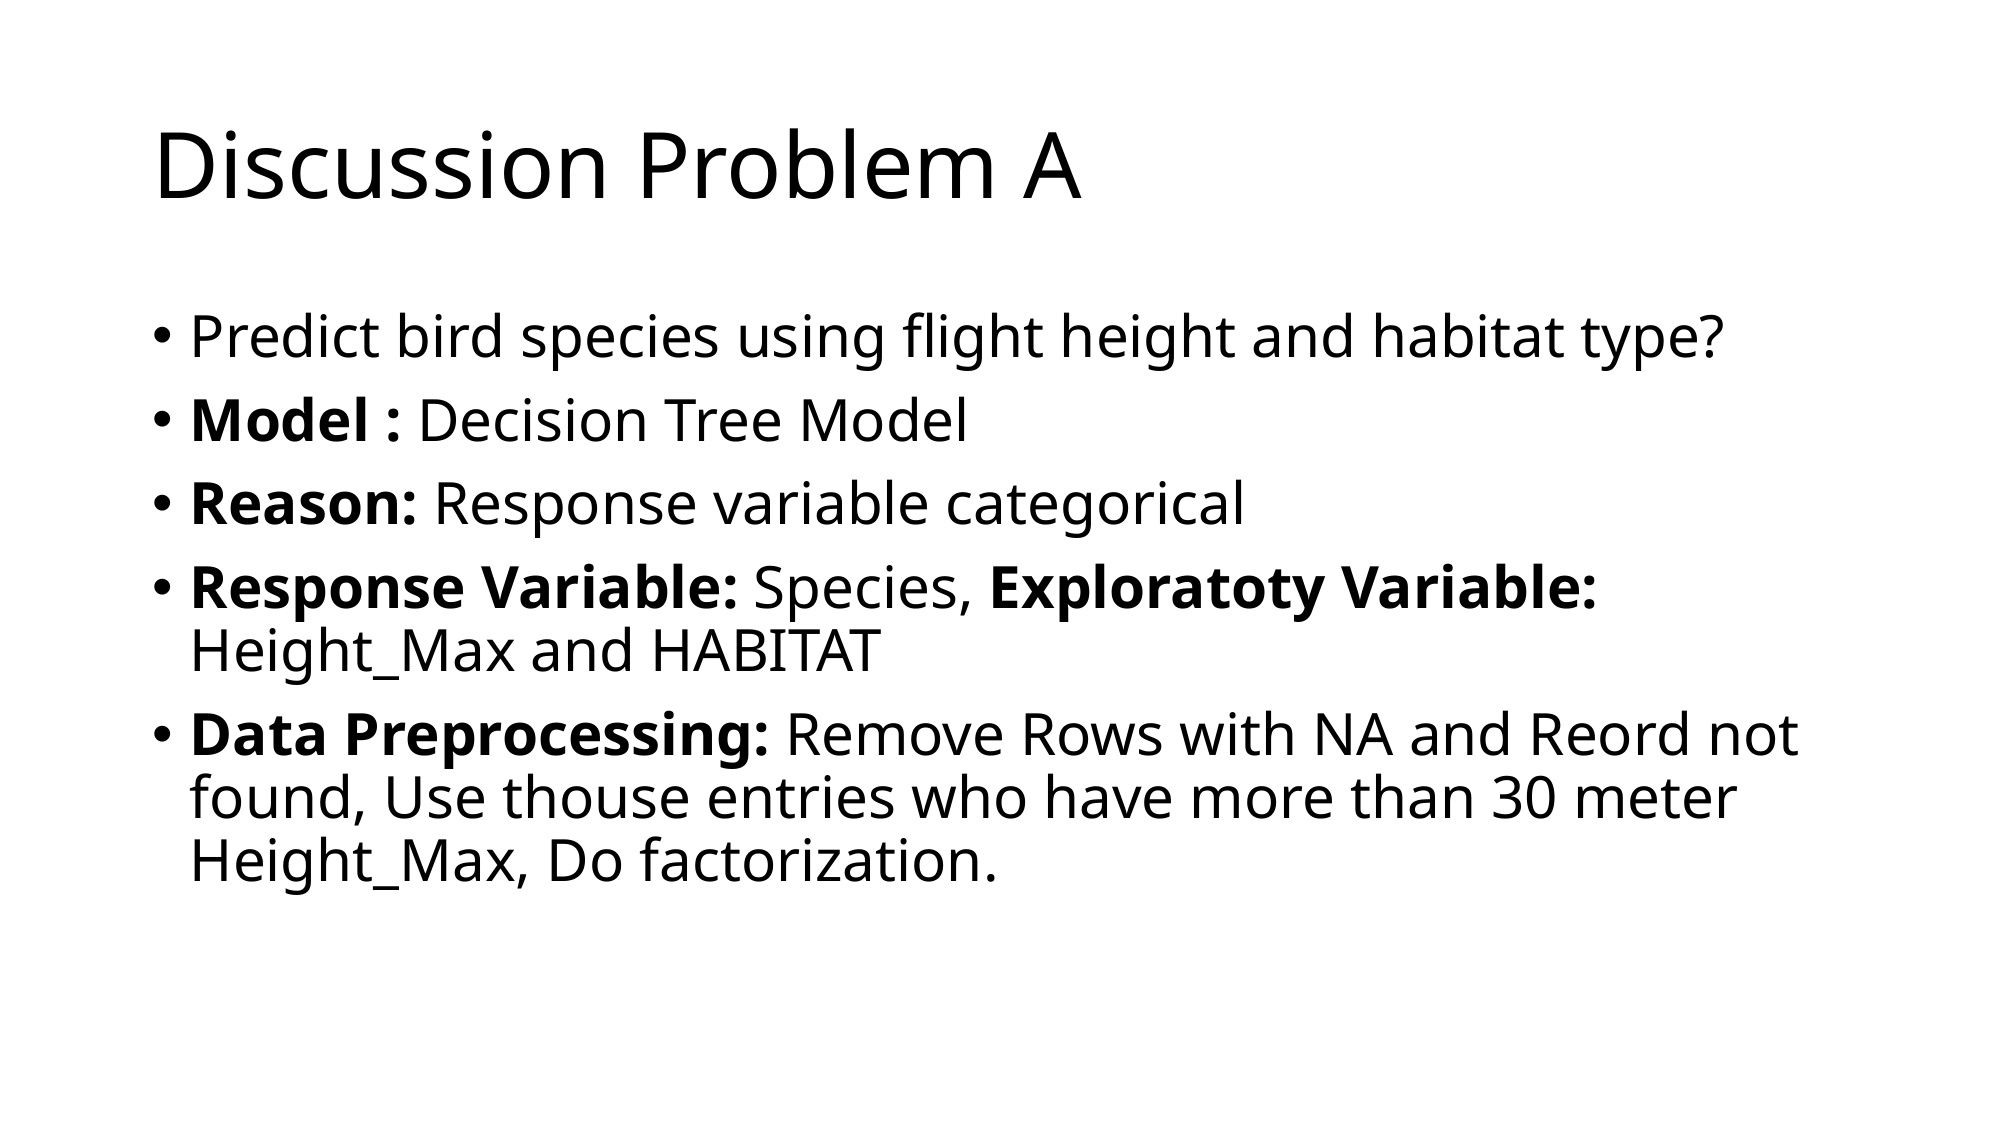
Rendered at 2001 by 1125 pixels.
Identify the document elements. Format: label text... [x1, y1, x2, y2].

title Discussion Problem A [137, 59, 1863, 278]
list Predict bird species using flight height and habitat type? Model : Decision Tree Model Reason: Response variable categorical Response Variable: Species, Exploratoty Variable: Height_Max and HABITAT Data Preprocessing: Remove Rows with NA and Reord not found, Use thouse entries who have more than 30 meter Height_Max, Do factorization. [137, 299, 1863, 1014]
